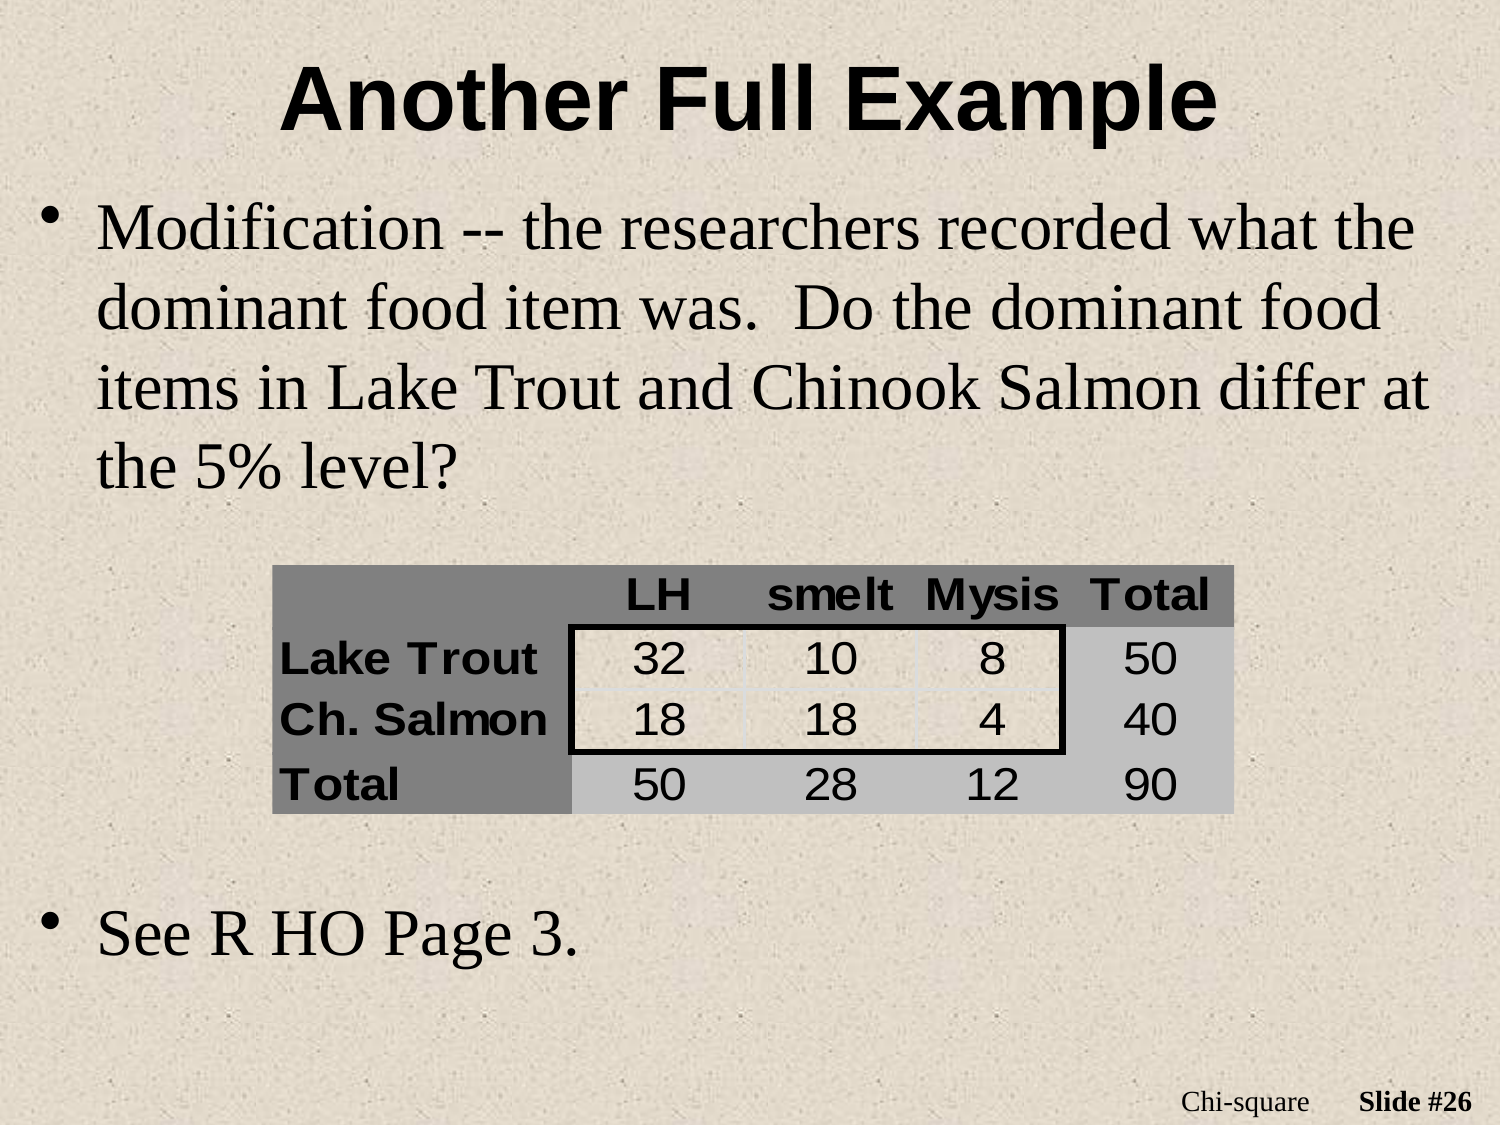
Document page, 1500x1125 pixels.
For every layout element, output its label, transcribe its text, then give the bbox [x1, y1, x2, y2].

picture [0, 0, 1500, 1125]
slide_number Slide #26 [1324, 1074, 1488, 1101]
footer Chi-square [849, 1074, 1326, 1113]
title Another Full Example [112, 24, 1388, 163]
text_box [268, 562, 1238, 818]
list Modification -- the researchers recorded what the dominant food item was. Do the dominant food items in Lake Trout and Chinook Salmon differ at the 5% level? See R HO Page 3. [24, 174, 1463, 1063]
